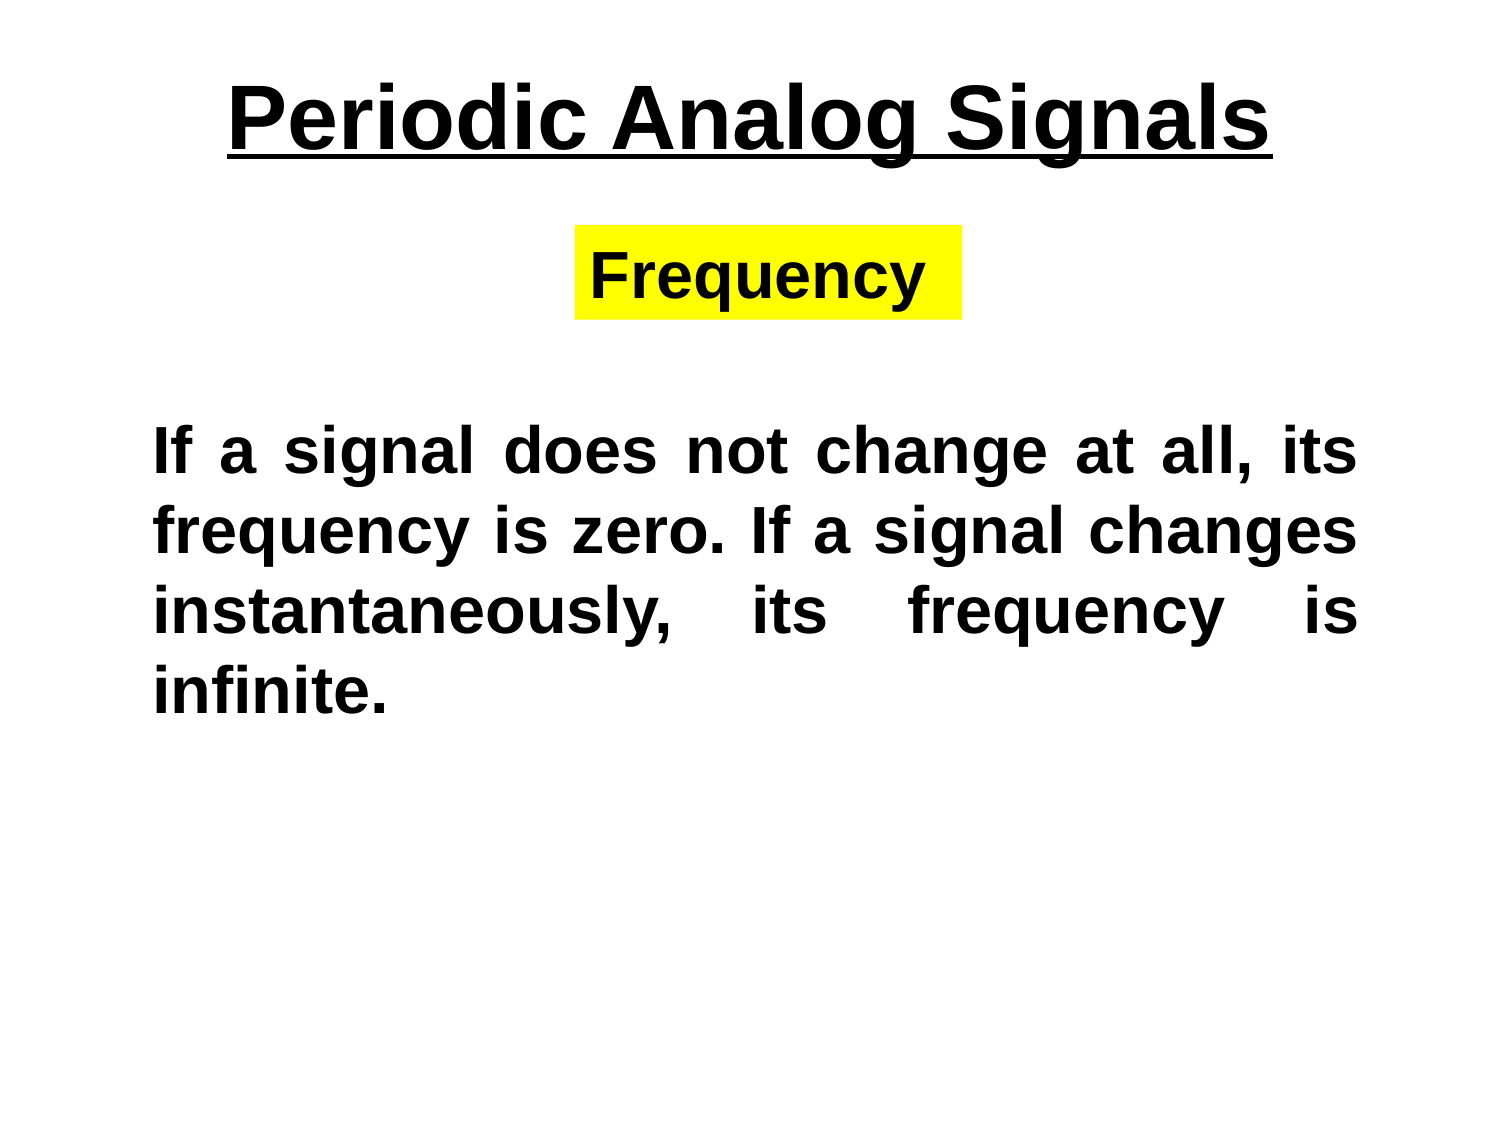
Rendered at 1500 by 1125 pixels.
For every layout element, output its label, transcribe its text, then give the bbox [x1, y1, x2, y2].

text_box Frequency [574, 224, 963, 320]
text_box Periodic Analog Signals [112, 50, 1388, 238]
text_box If a signal does not change at all, its frequency is zero. If a signal changes instantaneously, its frequency is infinite. [137, 399, 1375, 734]
